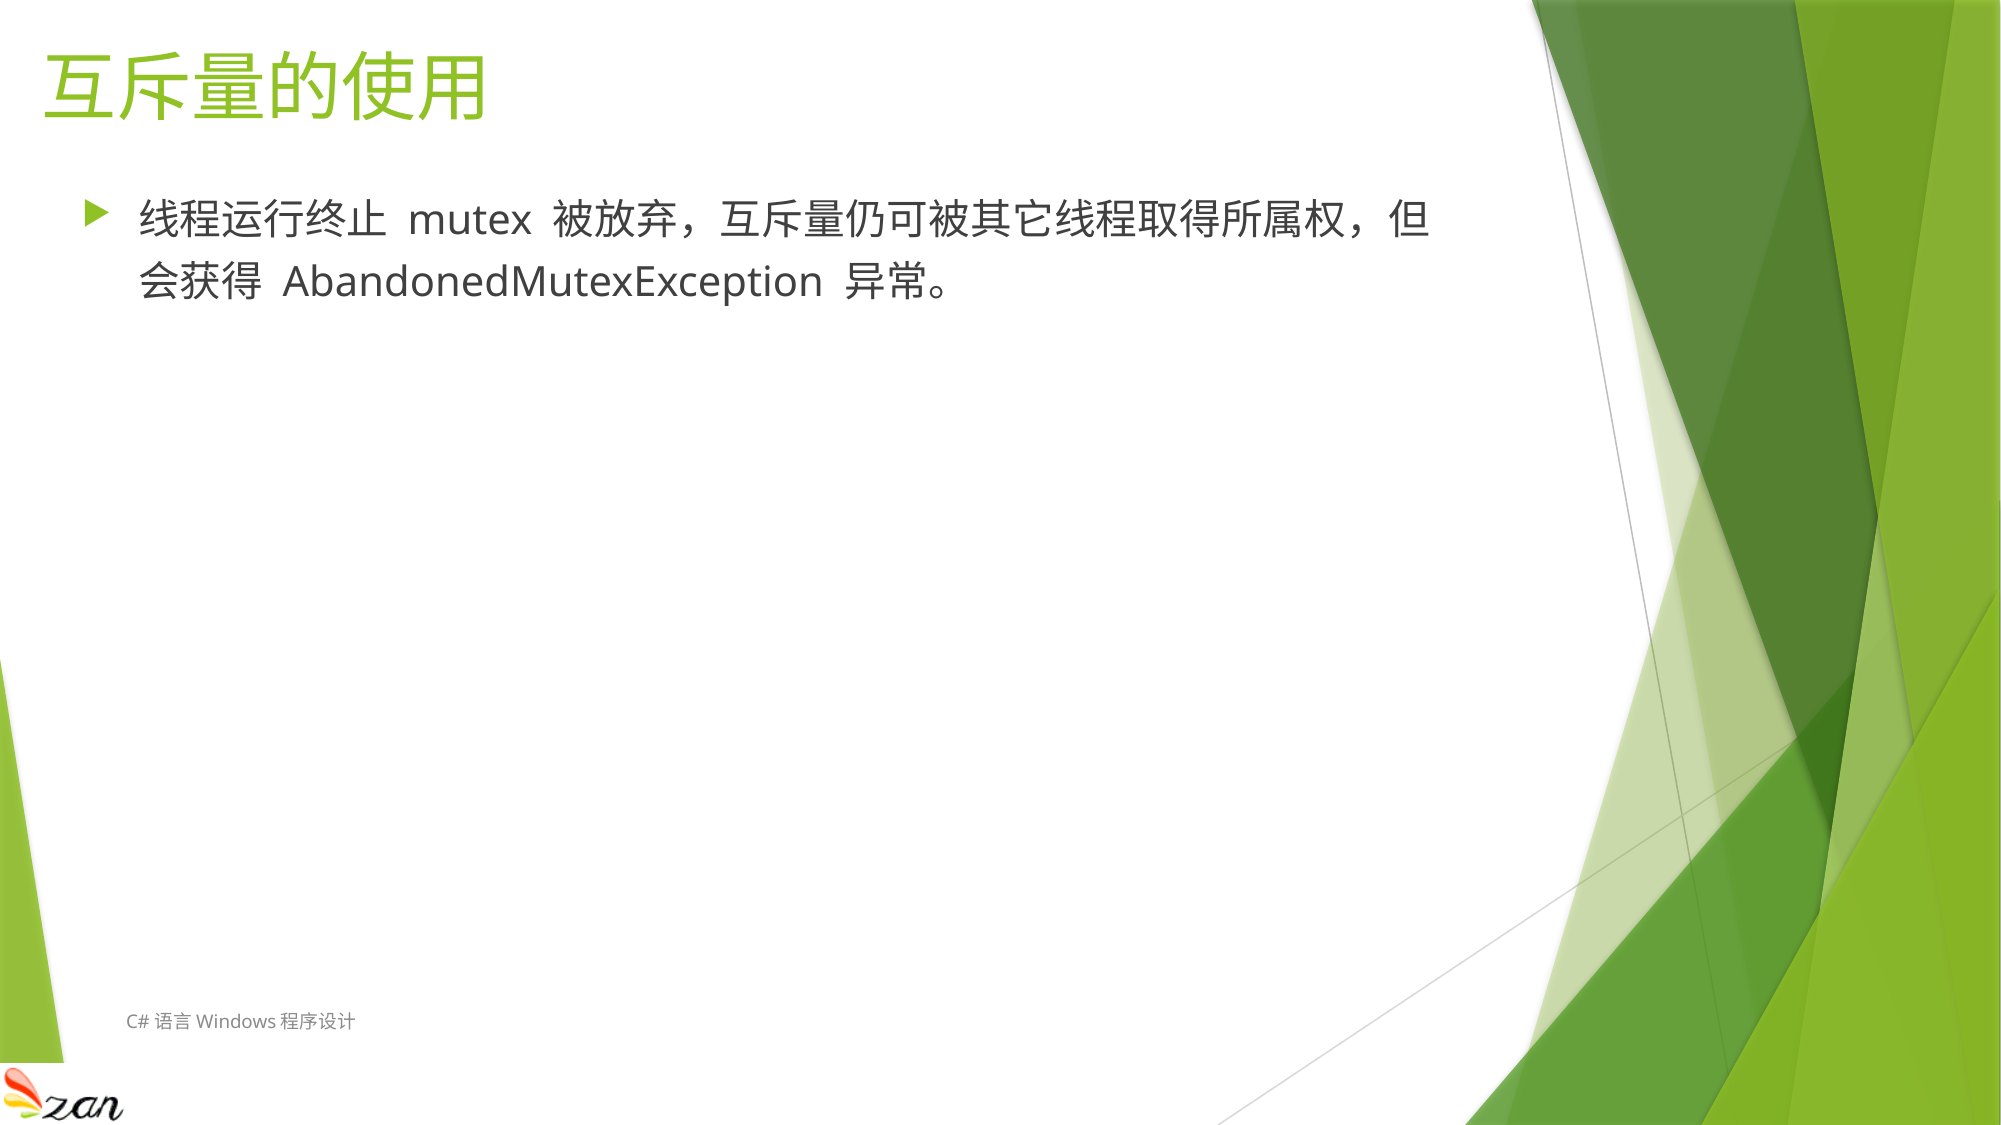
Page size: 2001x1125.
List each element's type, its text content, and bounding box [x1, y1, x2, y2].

title 互斥量的使用 [26, 32, 530, 152]
picture [0, 1063, 128, 1125]
list 线程运行终止 mutex 被放弃，互斥量仍可被其它线程取得所属权，但会获得 AbandonedMutexException 异常。 [66, 172, 1448, 350]
footer C#语言Windows程序设计 [111, 991, 1145, 1051]
